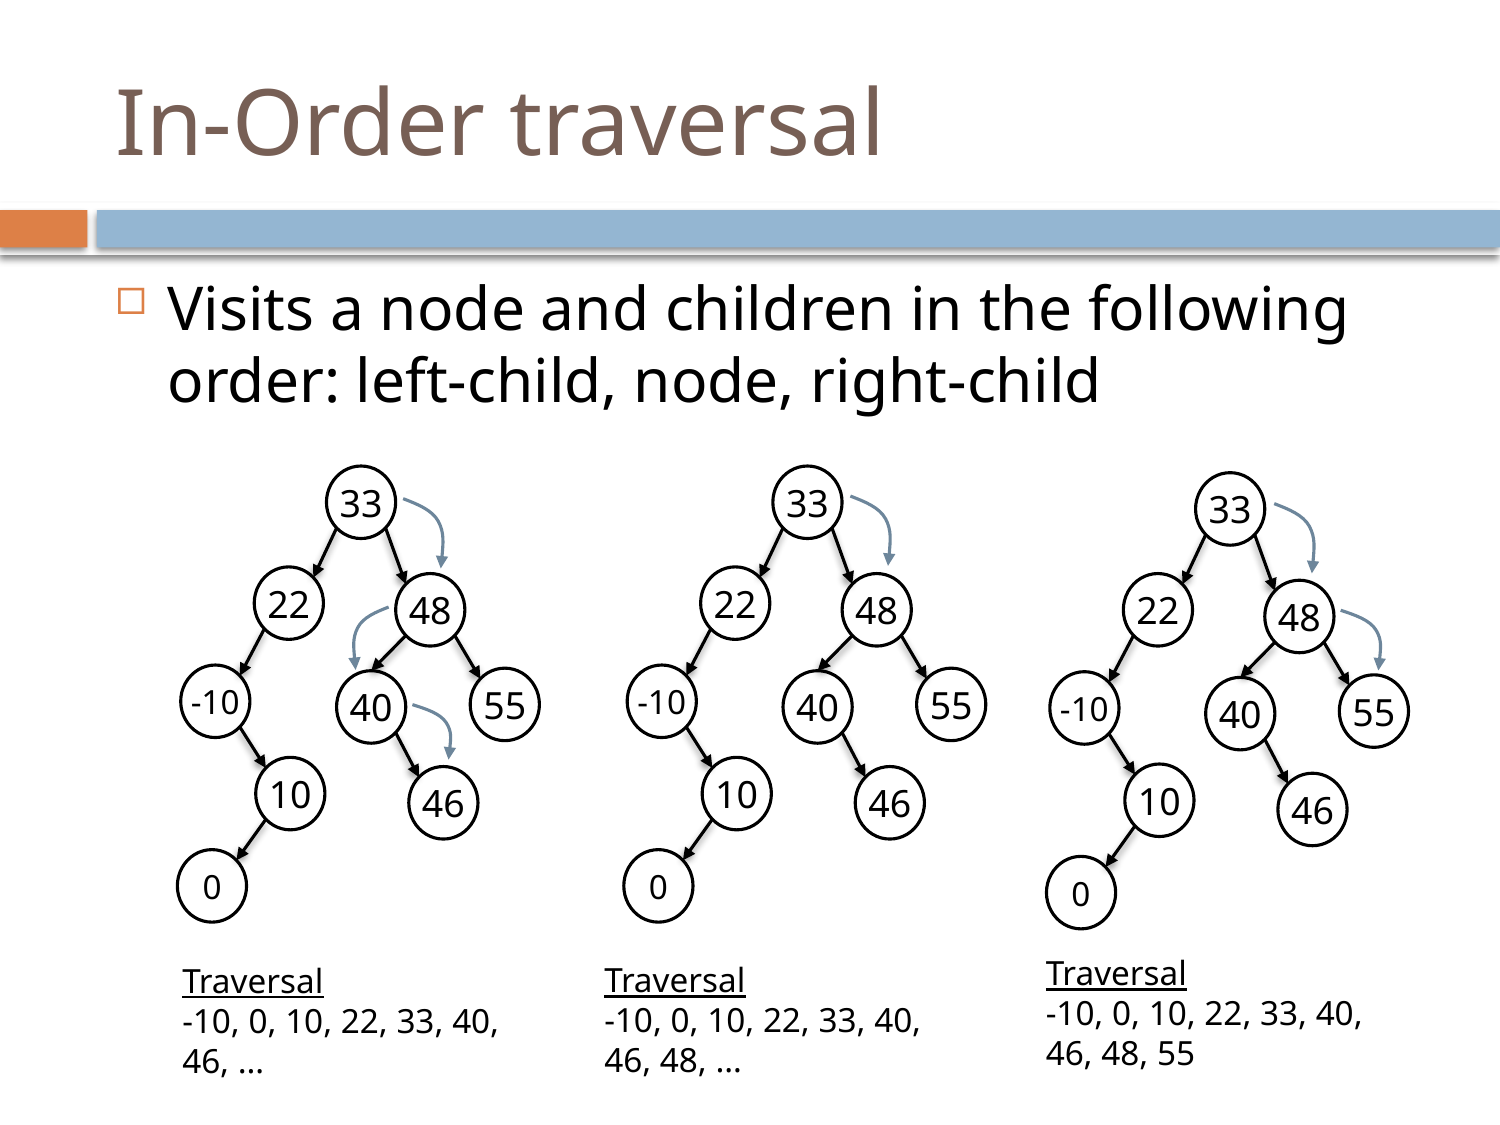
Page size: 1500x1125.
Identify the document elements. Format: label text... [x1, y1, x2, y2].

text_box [817, 635, 853, 671]
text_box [236, 818, 267, 861]
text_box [1240, 641, 1276, 678]
text_box 33 [1194, 471, 1267, 547]
text_box [849, 494, 896, 566]
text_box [686, 628, 712, 676]
text_box 0 [622, 848, 695, 924]
text_box 46 [407, 764, 480, 841]
text_box Traversal -10, 0, 10, 22, 33, 40, 46, 48, 55 [1031, 945, 1387, 1080]
text_box 33 [324, 464, 398, 541]
text_box -10 [1048, 670, 1121, 746]
text_box 0 [1044, 854, 1118, 931]
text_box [395, 732, 420, 778]
text_box 10 [1123, 762, 1196, 839]
text_box [348, 605, 390, 670]
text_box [1254, 534, 1276, 592]
text_box [1273, 502, 1320, 574]
text_box 10 [254, 755, 327, 832]
text_box 22 [1121, 571, 1195, 648]
text_box [1340, 608, 1386, 671]
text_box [1108, 733, 1136, 775]
text_box -10 [625, 663, 698, 740]
text_box -10 [179, 663, 252, 740]
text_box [239, 726, 267, 769]
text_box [682, 818, 713, 861]
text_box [1264, 738, 1289, 785]
text_box 46 [853, 764, 927, 841]
text_box 55 [468, 666, 541, 743]
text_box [759, 527, 784, 578]
text_box 48 [840, 571, 913, 648]
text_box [454, 635, 481, 680]
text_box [831, 527, 853, 585]
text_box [1323, 641, 1350, 686]
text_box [686, 726, 713, 769]
text_box 22 [699, 565, 772, 641]
text_box 48 [394, 571, 467, 648]
title In-Order traversal [100, 37, 1438, 200]
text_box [1105, 825, 1136, 868]
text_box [1108, 635, 1134, 683]
text_box Traversal -10, 0, 10, 22, 33, 40, 46, … [167, 952, 524, 1088]
text_box 33 [771, 464, 844, 541]
text_box [402, 497, 449, 569]
text_box [411, 703, 457, 760]
text_box Traversal -10, 0, 10, 22, 33, 40, 46, 48, … [589, 951, 946, 1087]
text_box 40 [334, 669, 408, 745]
list Visits a node and children in the following order: left-child, node, right-child [100, 262, 1438, 442]
text_box 0 [175, 848, 249, 924]
text_box 46 [1276, 771, 1349, 848]
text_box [239, 628, 265, 676]
text_box 55 [1337, 673, 1411, 749]
text_box 55 [915, 666, 988, 743]
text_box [370, 635, 407, 671]
text_box 10 [700, 755, 773, 832]
text_box 48 [1263, 578, 1336, 655]
text_box 40 [781, 669, 854, 745]
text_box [900, 635, 928, 680]
text_box 22 [252, 565, 326, 641]
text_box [1182, 534, 1206, 585]
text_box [312, 527, 337, 578]
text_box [385, 527, 407, 585]
text_box 40 [1204, 676, 1277, 752]
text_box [841, 732, 866, 778]
